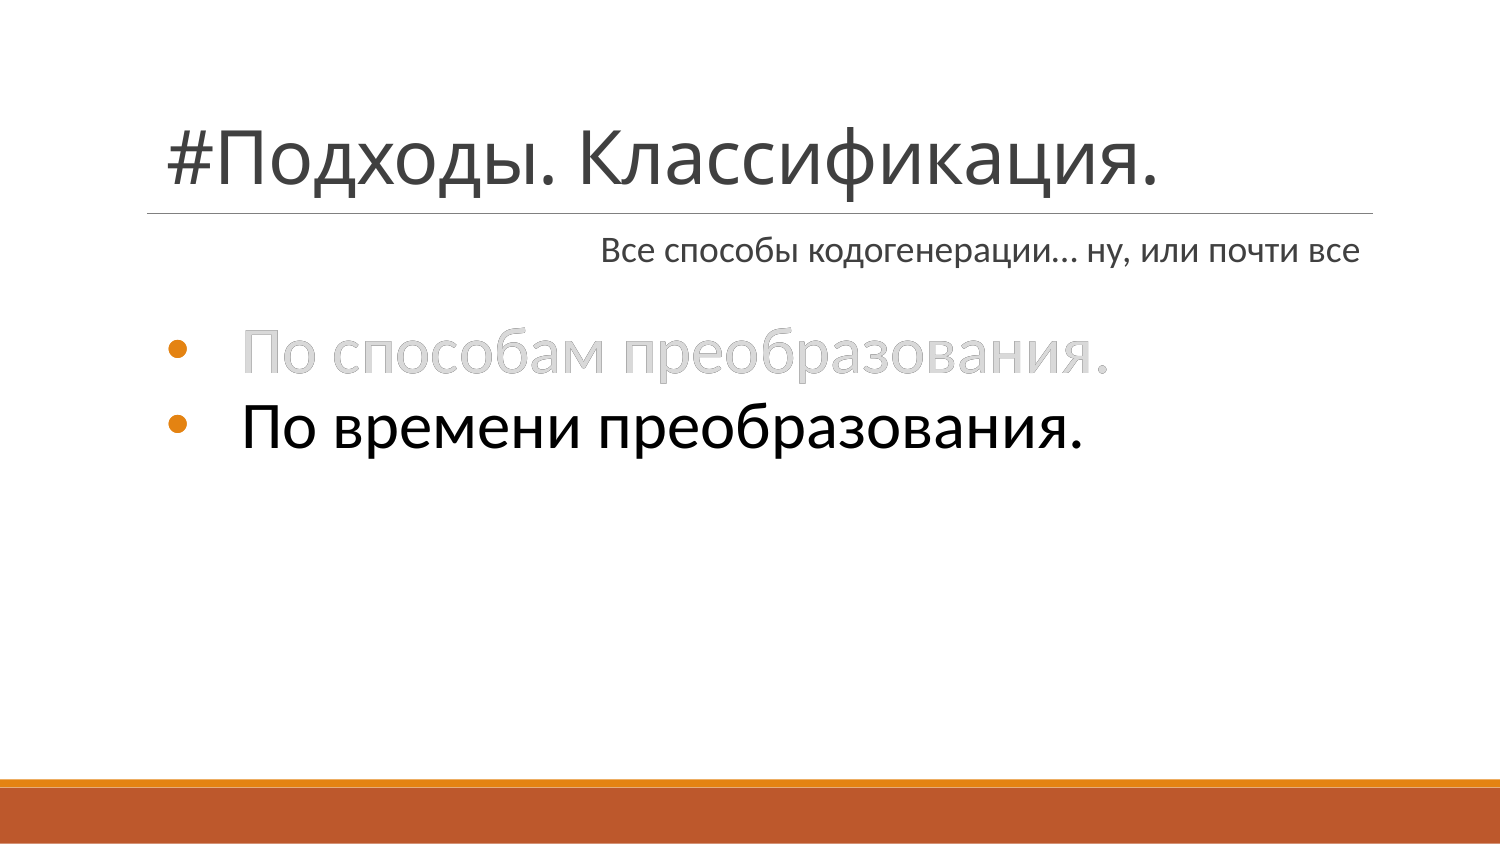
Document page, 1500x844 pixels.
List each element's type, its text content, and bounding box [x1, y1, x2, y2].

list Все способы кодогенерации… ну, или почти все [75, 215, 1377, 284]
title #Подходы. Классификация. [151, 74, 1377, 215]
text_box По способам преобразования. По времени преобразования. [151, 301, 1425, 728]
